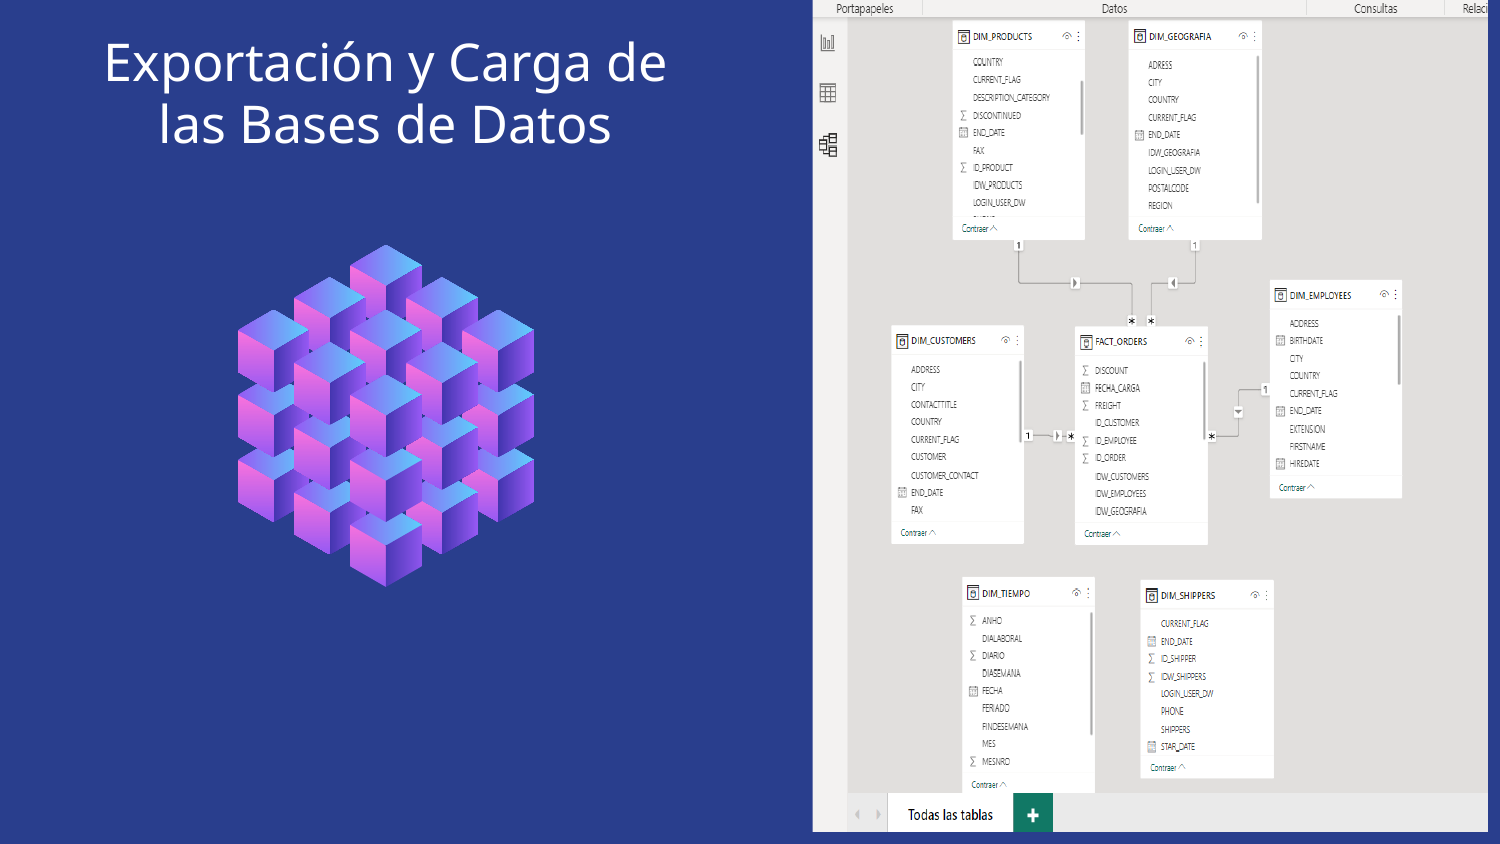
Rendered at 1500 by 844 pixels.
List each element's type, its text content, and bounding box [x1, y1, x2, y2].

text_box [237, 244, 535, 588]
picture [812, 0, 1489, 832]
title Exportación y Carga de las Bases de Datos [84, 49, 688, 134]
